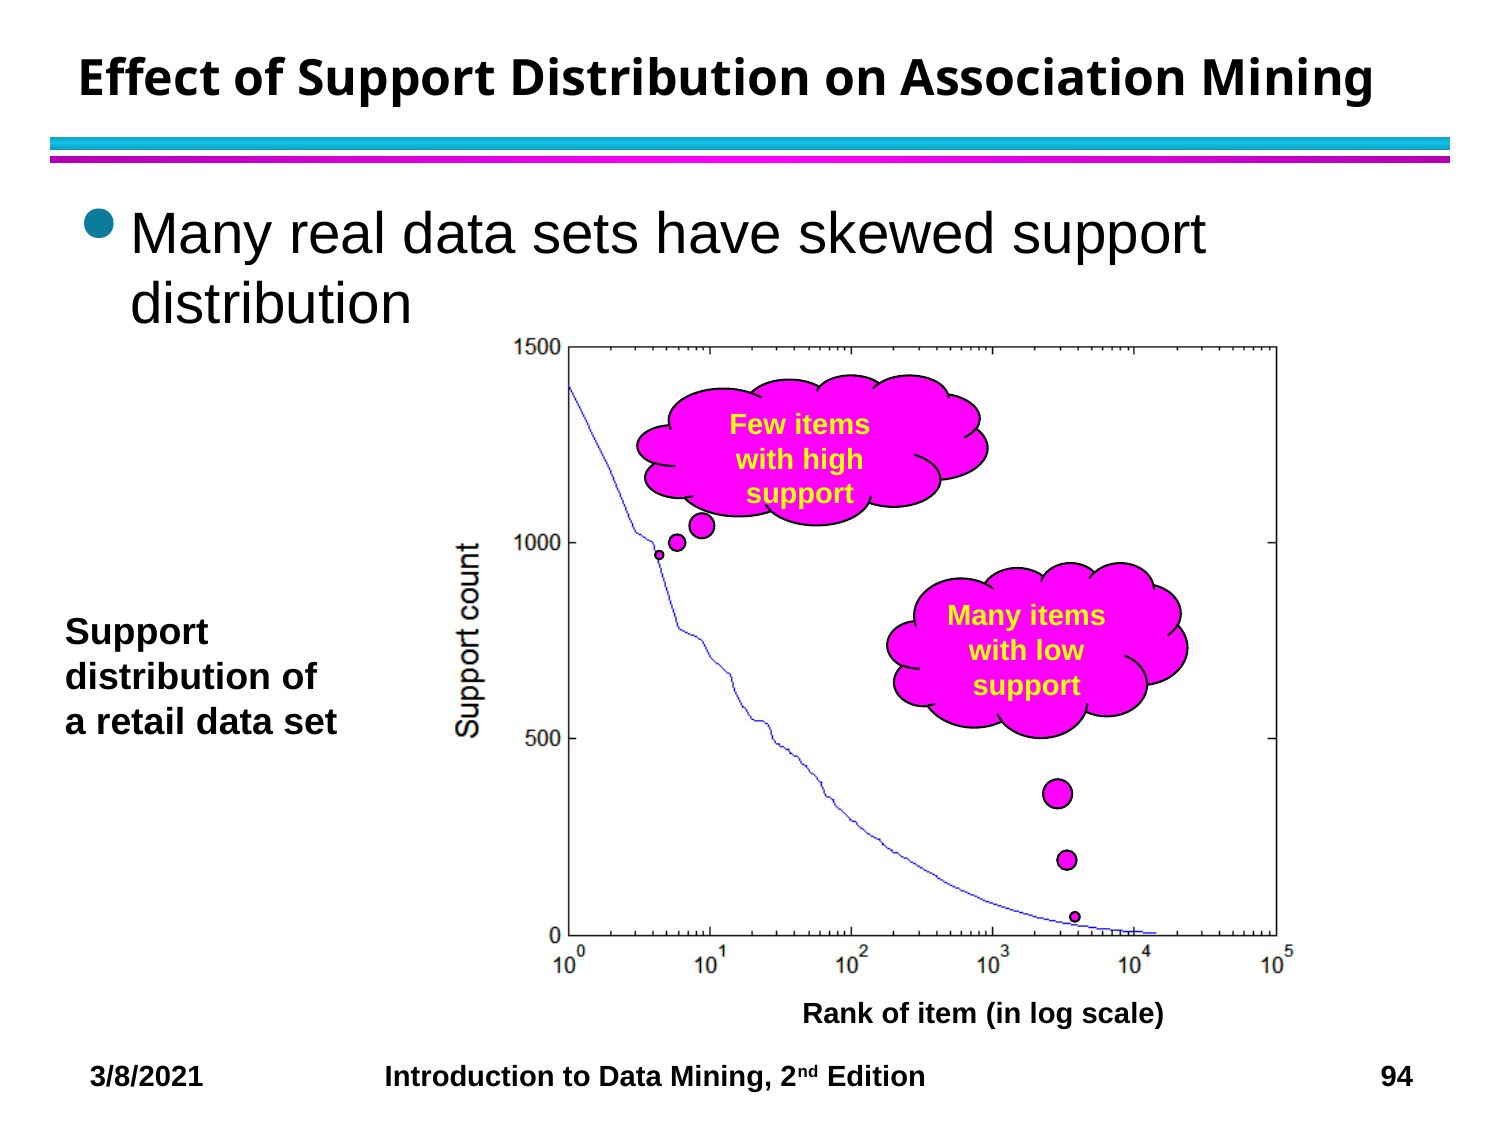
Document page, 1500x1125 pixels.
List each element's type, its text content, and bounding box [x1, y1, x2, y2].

text_box Rank of item (in log scale) [787, 987, 1188, 1038]
list Many real data sets have skewed support distribution [67, 187, 1432, 1038]
text_box Support distribution of a retail data set [49, 599, 363, 750]
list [449, 312, 1363, 976]
title Effect of Support Distribution on Association Mining [62, 24, 1421, 113]
